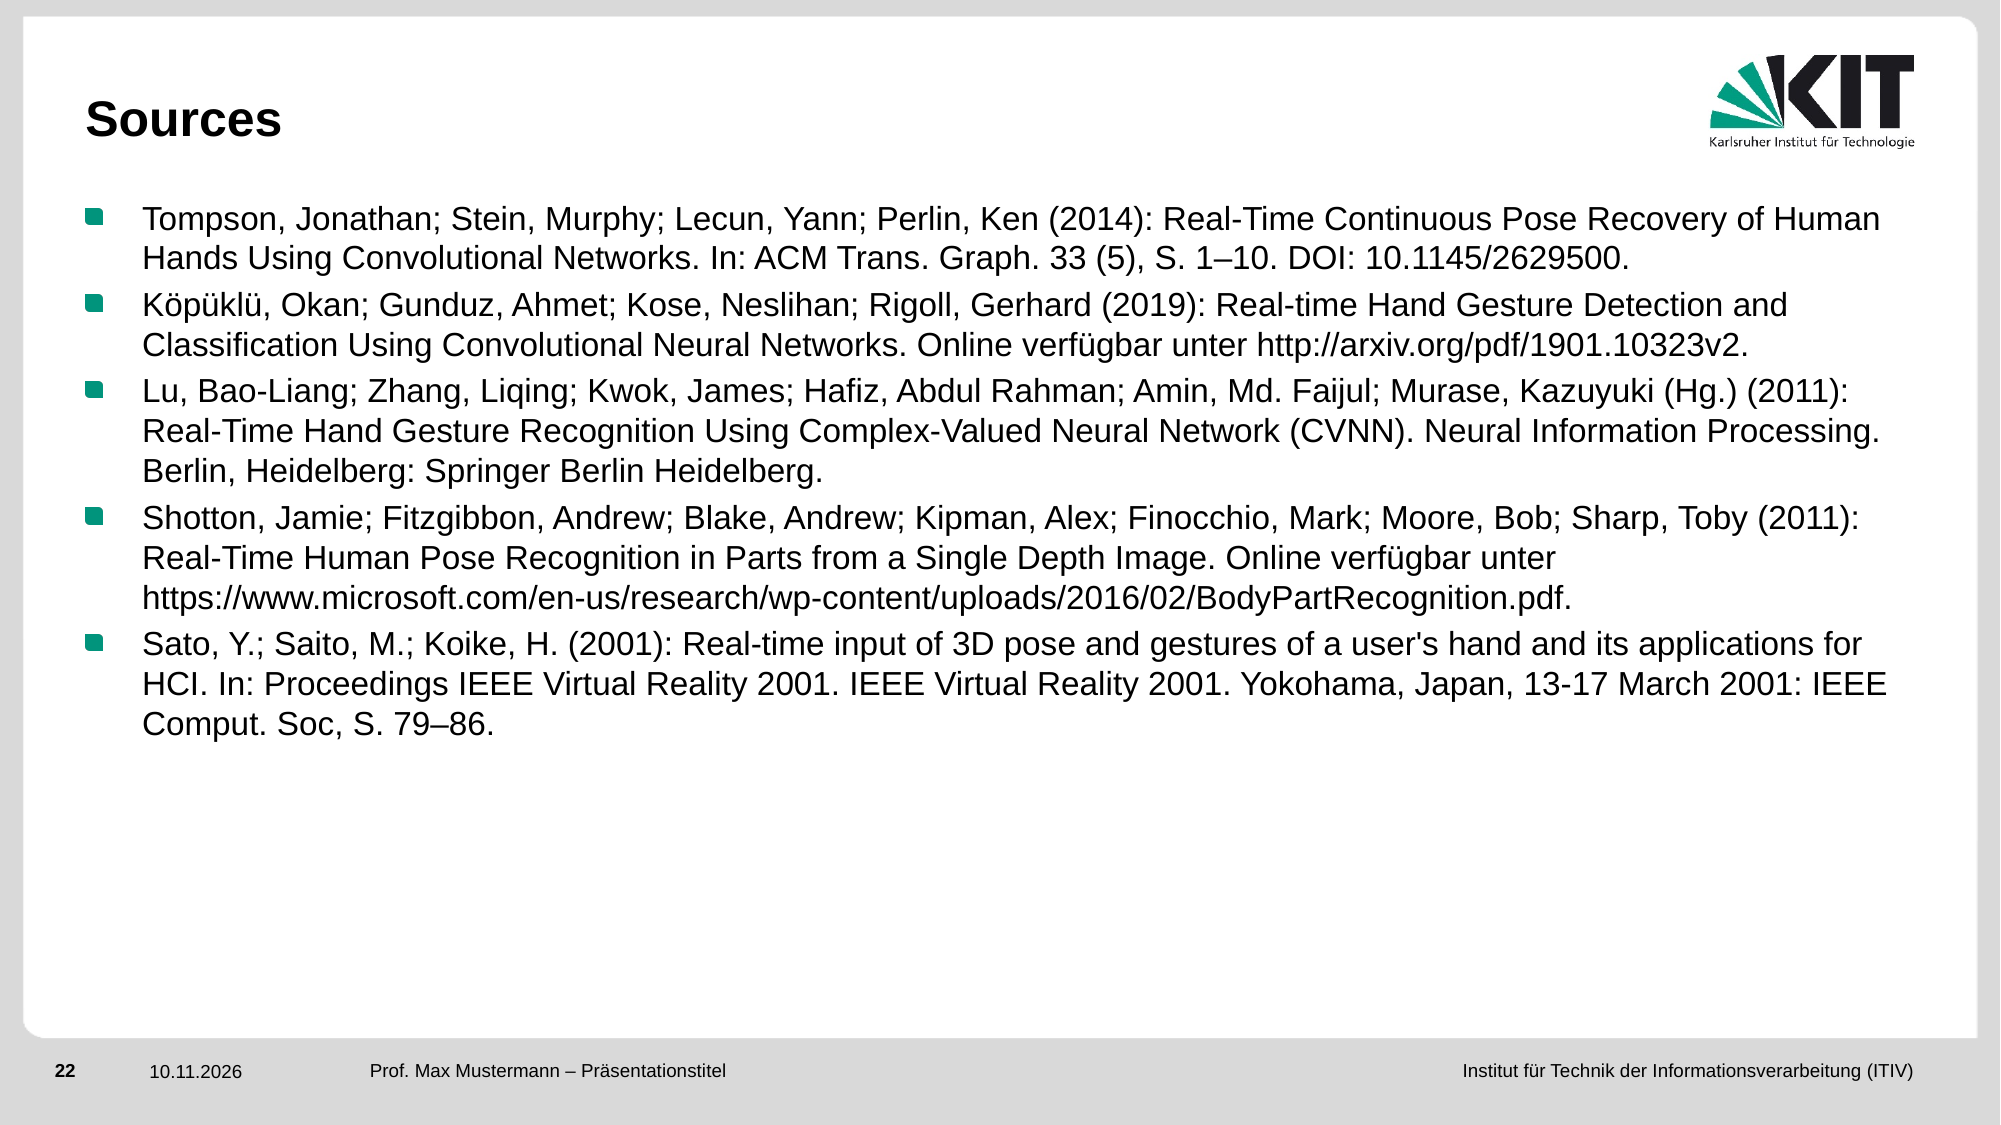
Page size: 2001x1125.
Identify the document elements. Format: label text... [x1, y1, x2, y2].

title Sources [85, 54, 1598, 147]
footer Prof. Max Mustermann – Präsentationstitel [369, 1058, 1284, 1119]
picture [0, 0, 2000, 1125]
list Tompson, Jonathan; Stein, Murphy; Lecun, Yann; Perlin, Ken (2014): Real-Time Continuous Pose Recovery of Human Hands Using Convolutional Networks. In: ACM Trans. Graph. 33 (5), S. 1–10. DOI: 10.1145/2629500. Köpüklü, Okan; Gunduz, Ahmet; Kose, Neslihan; Rigoll, Gerhard (2019): Real-time Hand Gesture Detection and Classification Using Convolutional Neural Networks. Online verfügbar unter http://arxiv.org/pdf/1901.10323v2. Lu, Bao-Liang; Zhang, Liqing; Kwok, James; Hafiz, Abdul Rahman; Amin, Md. Faijul; Murase, Kazuyuki (Hg.) (2011): Real-Time Hand Gesture Recognition Using Complex-Valued Neural Network (CVNN). Neural Information Processing. Berlin, Heidelberg: Springer Berlin Heidelberg. Shotton, Jamie; Fitzgibbon, Andrew; Blake, Andrew; Kipman, Alex; Finocchio, Mark; Moore, Bob; Sharp, Toby (2011): Real-Time Human Pose Recognition in Parts from a Single Depth Image. Online verfügbar unter https://www.microsoft.com/en-us/research/wp-content/uploads/2016/02/BodyPartRecognition.pdf. Sato, Y.; Saito, M.; Koike, H. (2001): Real-time input of 3D pose and gestures of a user's hand and its applications for HCI. In: Proceedings IEEE Virtual Reality 2001. IEEE Virtual Reality 2001. Yokohama, Japan, 13-17 March 2001: IEEE Comput. Soc, S. 79–86. [85, 196, 1914, 1000]
